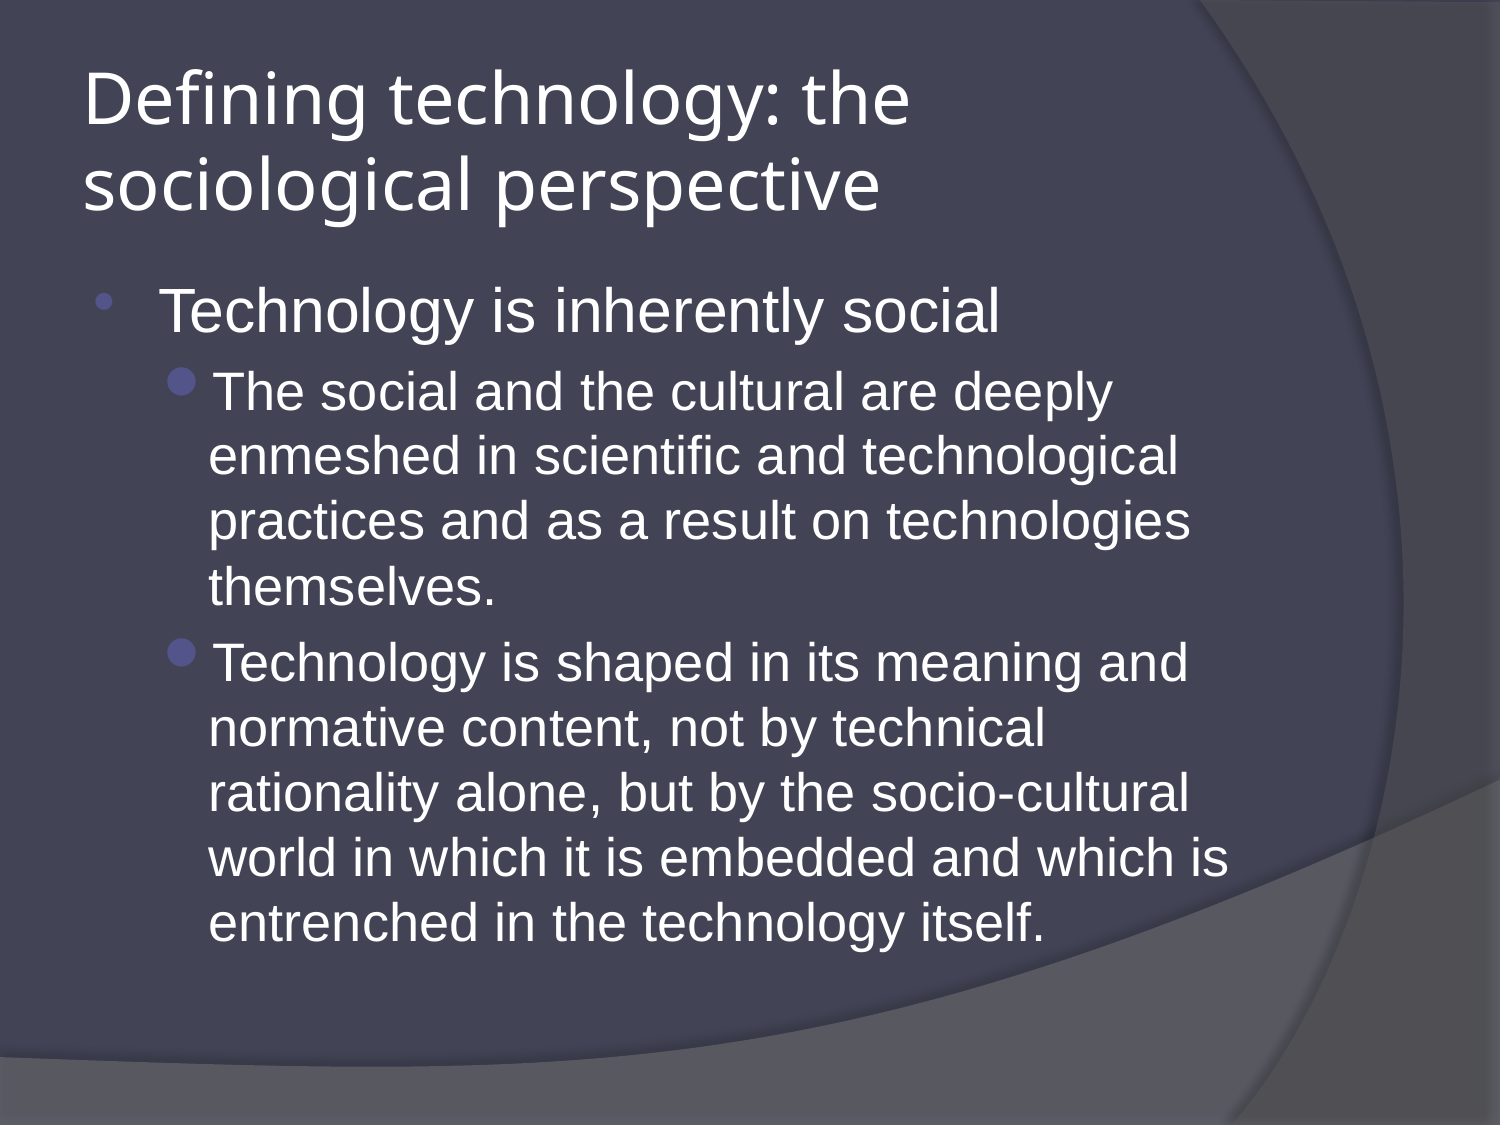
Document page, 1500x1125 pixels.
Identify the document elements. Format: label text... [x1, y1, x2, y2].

title Defining technology: the sociological perspective [75, 45, 1300, 233]
list Technology is inherently social The social and the cultural are deeply enmeshed in scientific and technological practices and as a result on technologies themselves. Technology is shaped in its meaning and normative content, not by technical rationality alone, but by the socio-cultural world in which it is embedded and which is entrenched in the technology itself. [75, 262, 1300, 1005]
